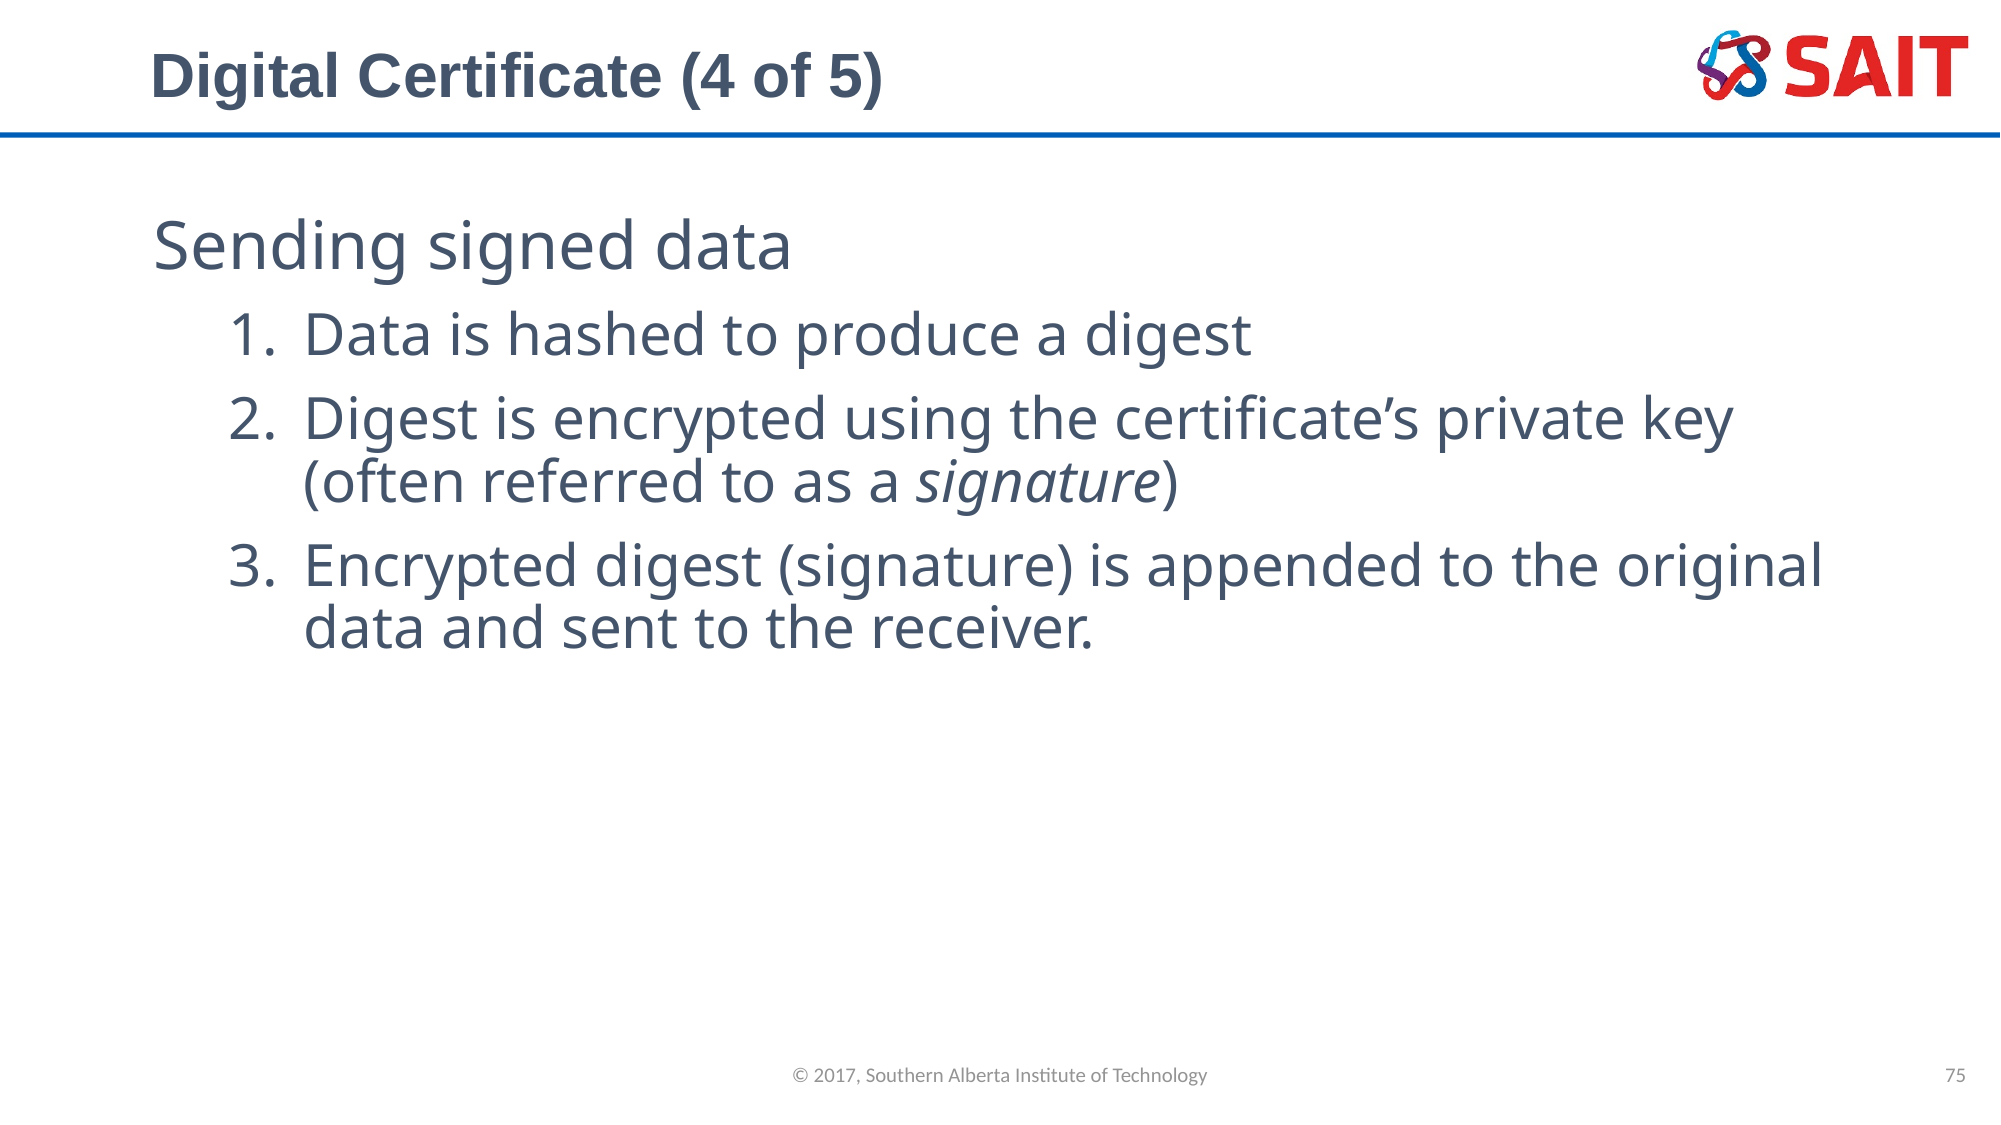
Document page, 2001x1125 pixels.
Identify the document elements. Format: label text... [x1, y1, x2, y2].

title Digital Certificate (4 of 5) [135, 25, 1600, 129]
picture [1665, 0, 2000, 130]
list Sending signed data Data is hashed to produce a digest Digest is encrypted using the certificate’s private key (often referred to as a signature) Encrypted digest (signature) is appended to the original data and sent to the receiver. [138, 204, 1854, 1020]
